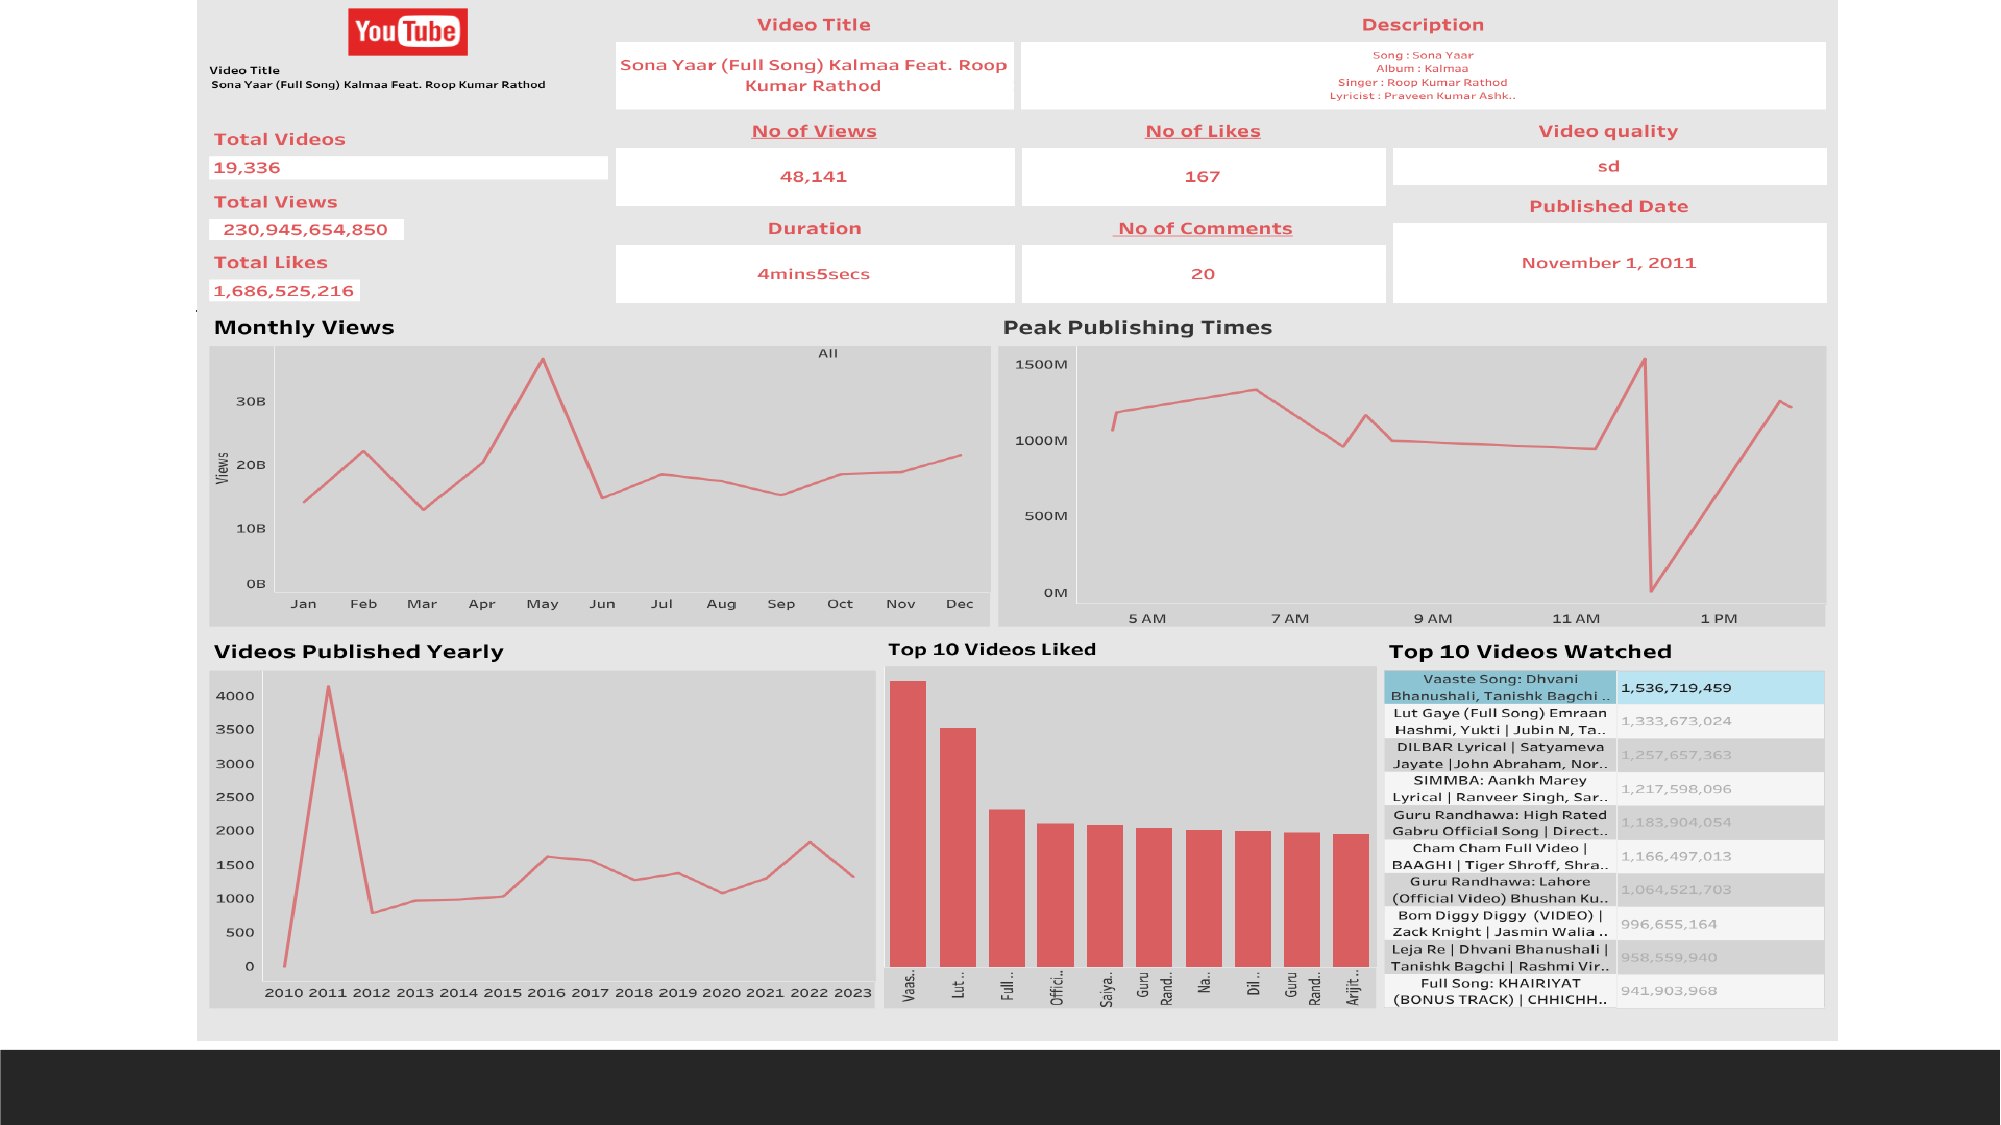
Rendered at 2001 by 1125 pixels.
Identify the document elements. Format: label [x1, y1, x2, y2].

list [196, 0, 1839, 1041]
